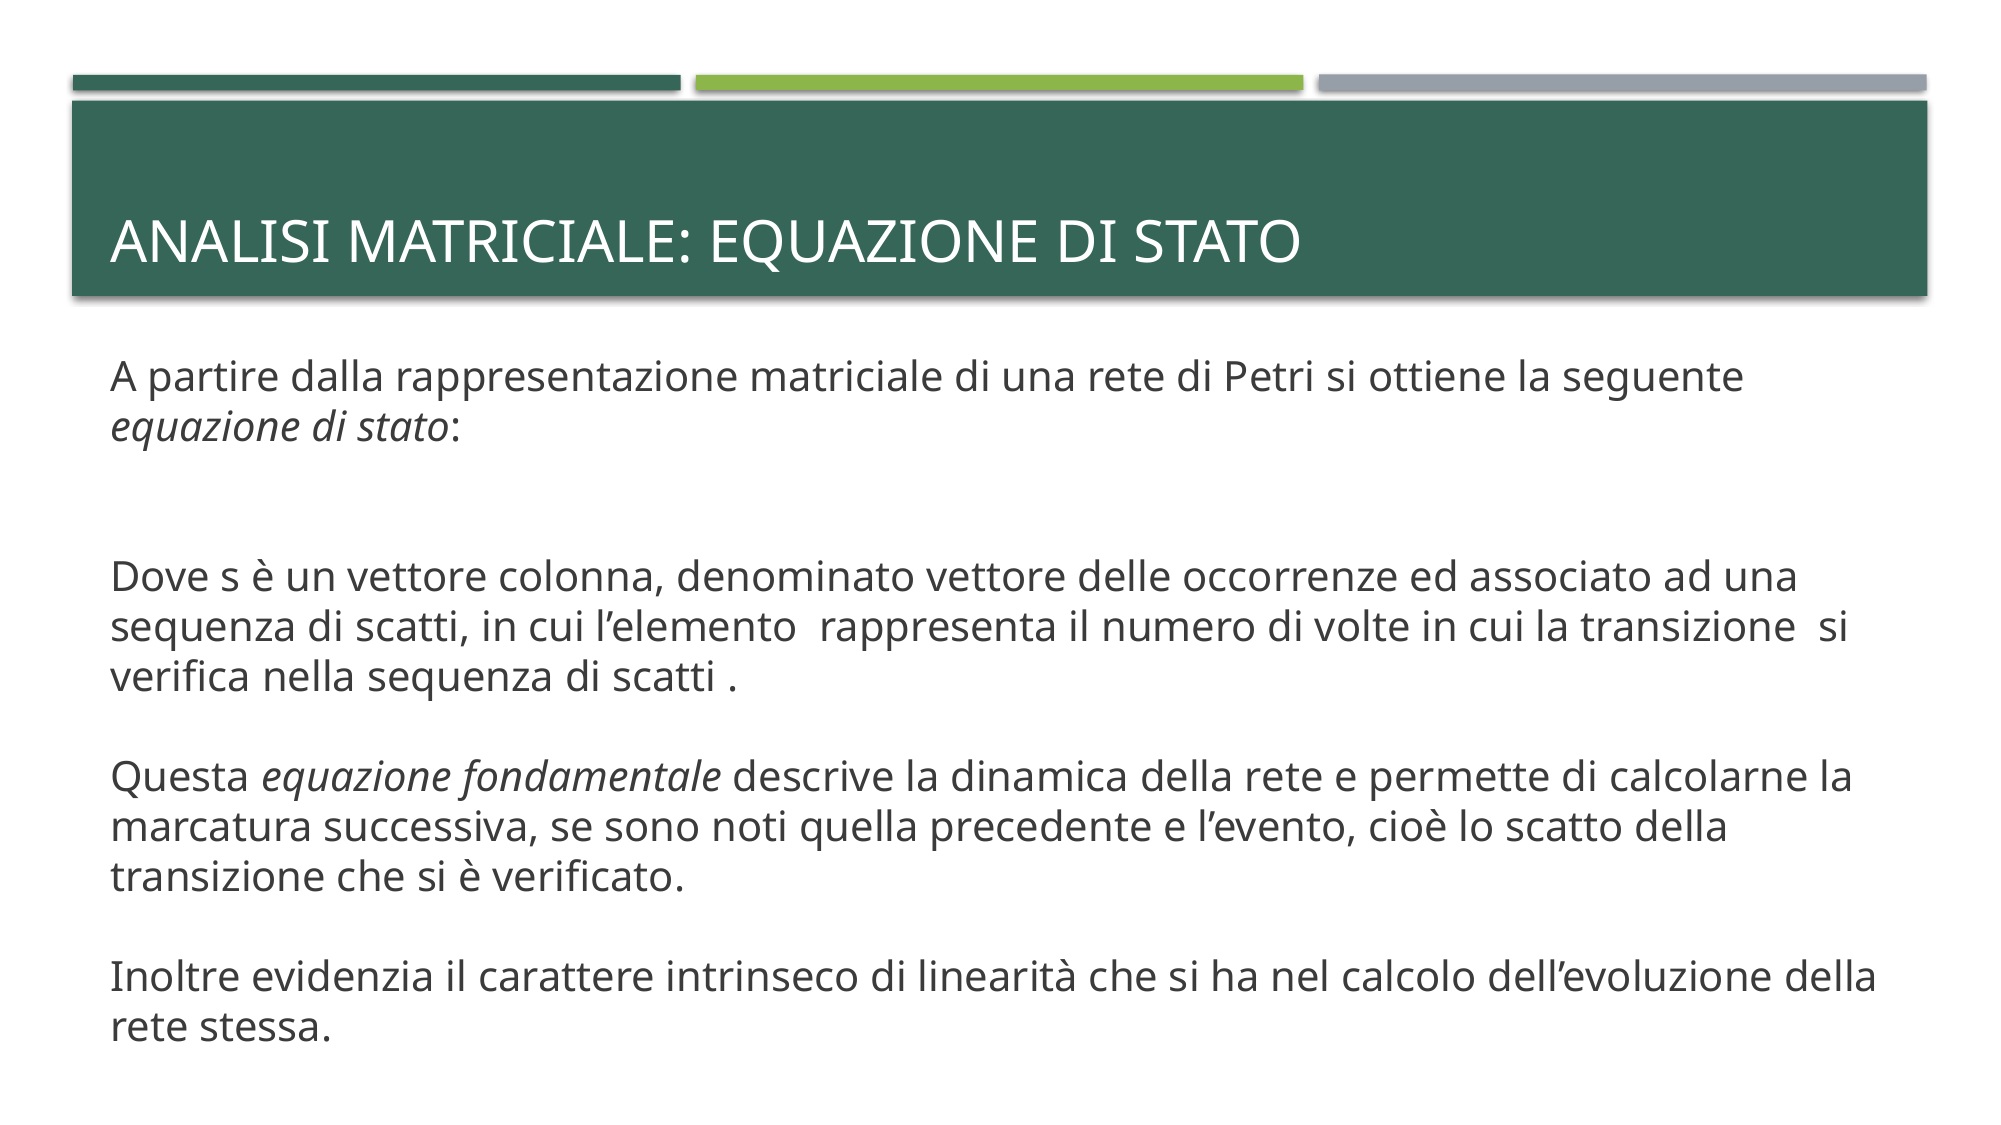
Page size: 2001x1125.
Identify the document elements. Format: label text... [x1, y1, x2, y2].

title Analisi matriciale: equazione di stato [95, 115, 1905, 282]
